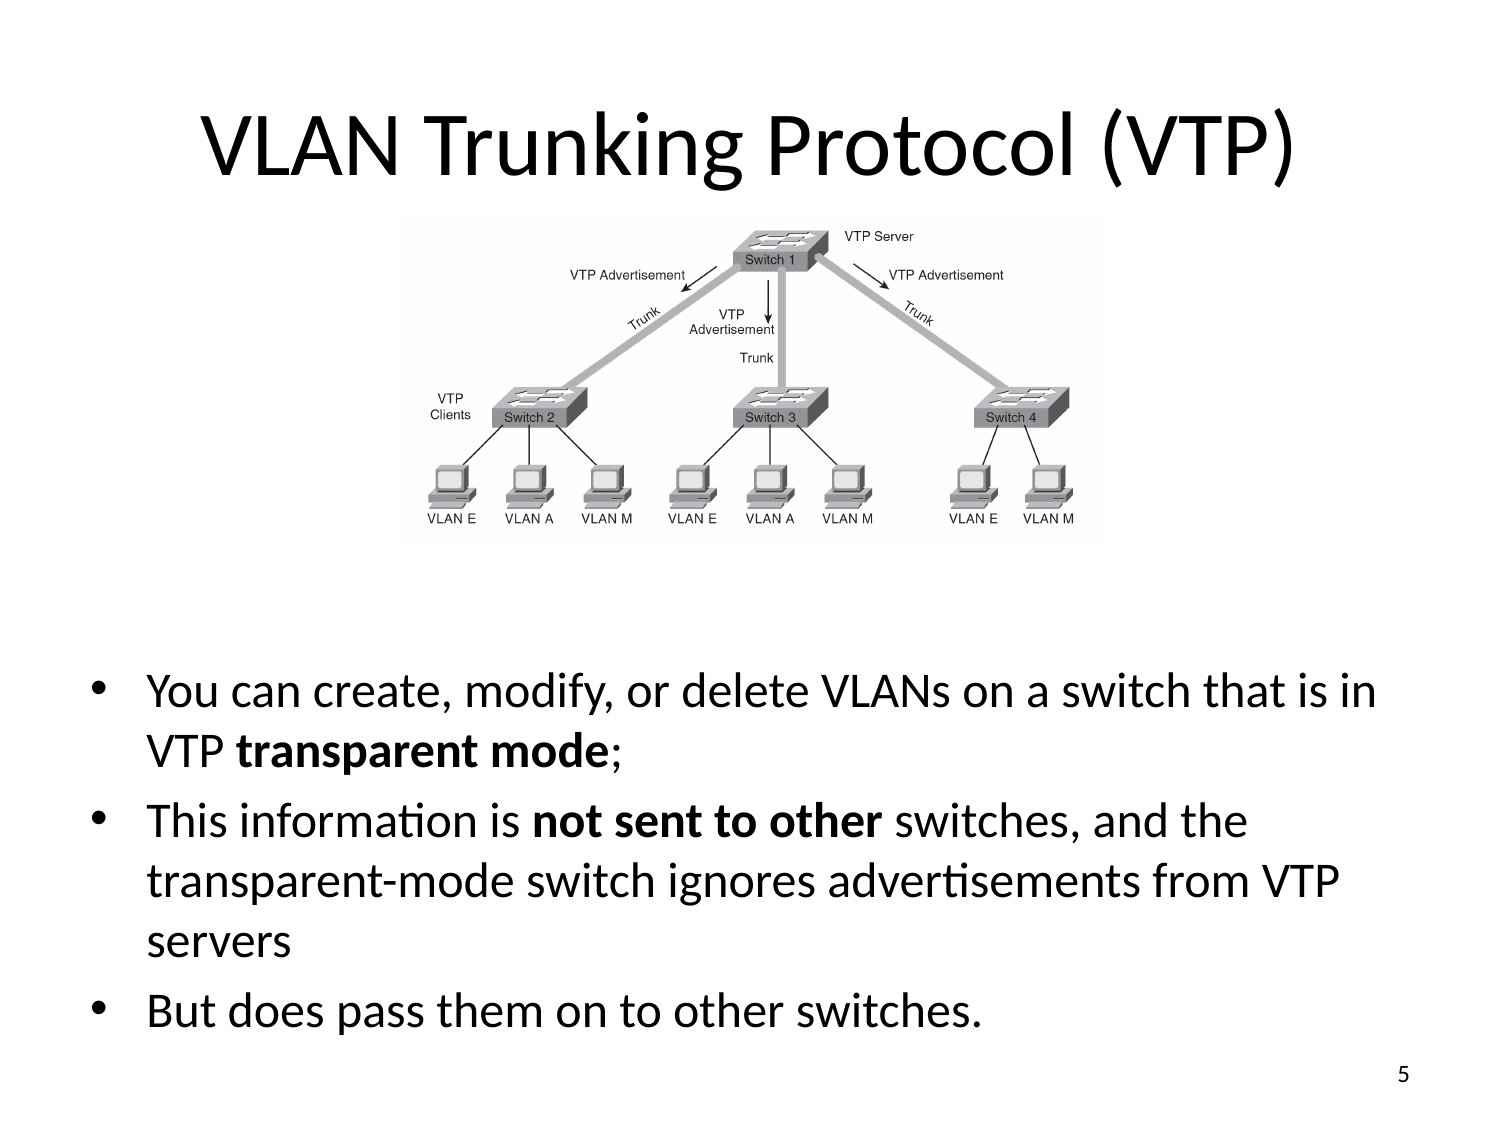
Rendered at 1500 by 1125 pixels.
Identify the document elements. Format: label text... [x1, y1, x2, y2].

title VLAN Trunking Protocol (VTP) [75, 45, 1425, 233]
list You can create, modify, or delete VLANs on a switch that is in VTP transparent mode; This information is not sent to other switches, and the transparent-mode switch ignores advertisements from VTP servers But does pass them on to other switches. [75, 650, 1425, 1005]
slide_number 5 [1074, 1042, 1425, 1103]
picture [394, 210, 1106, 549]
